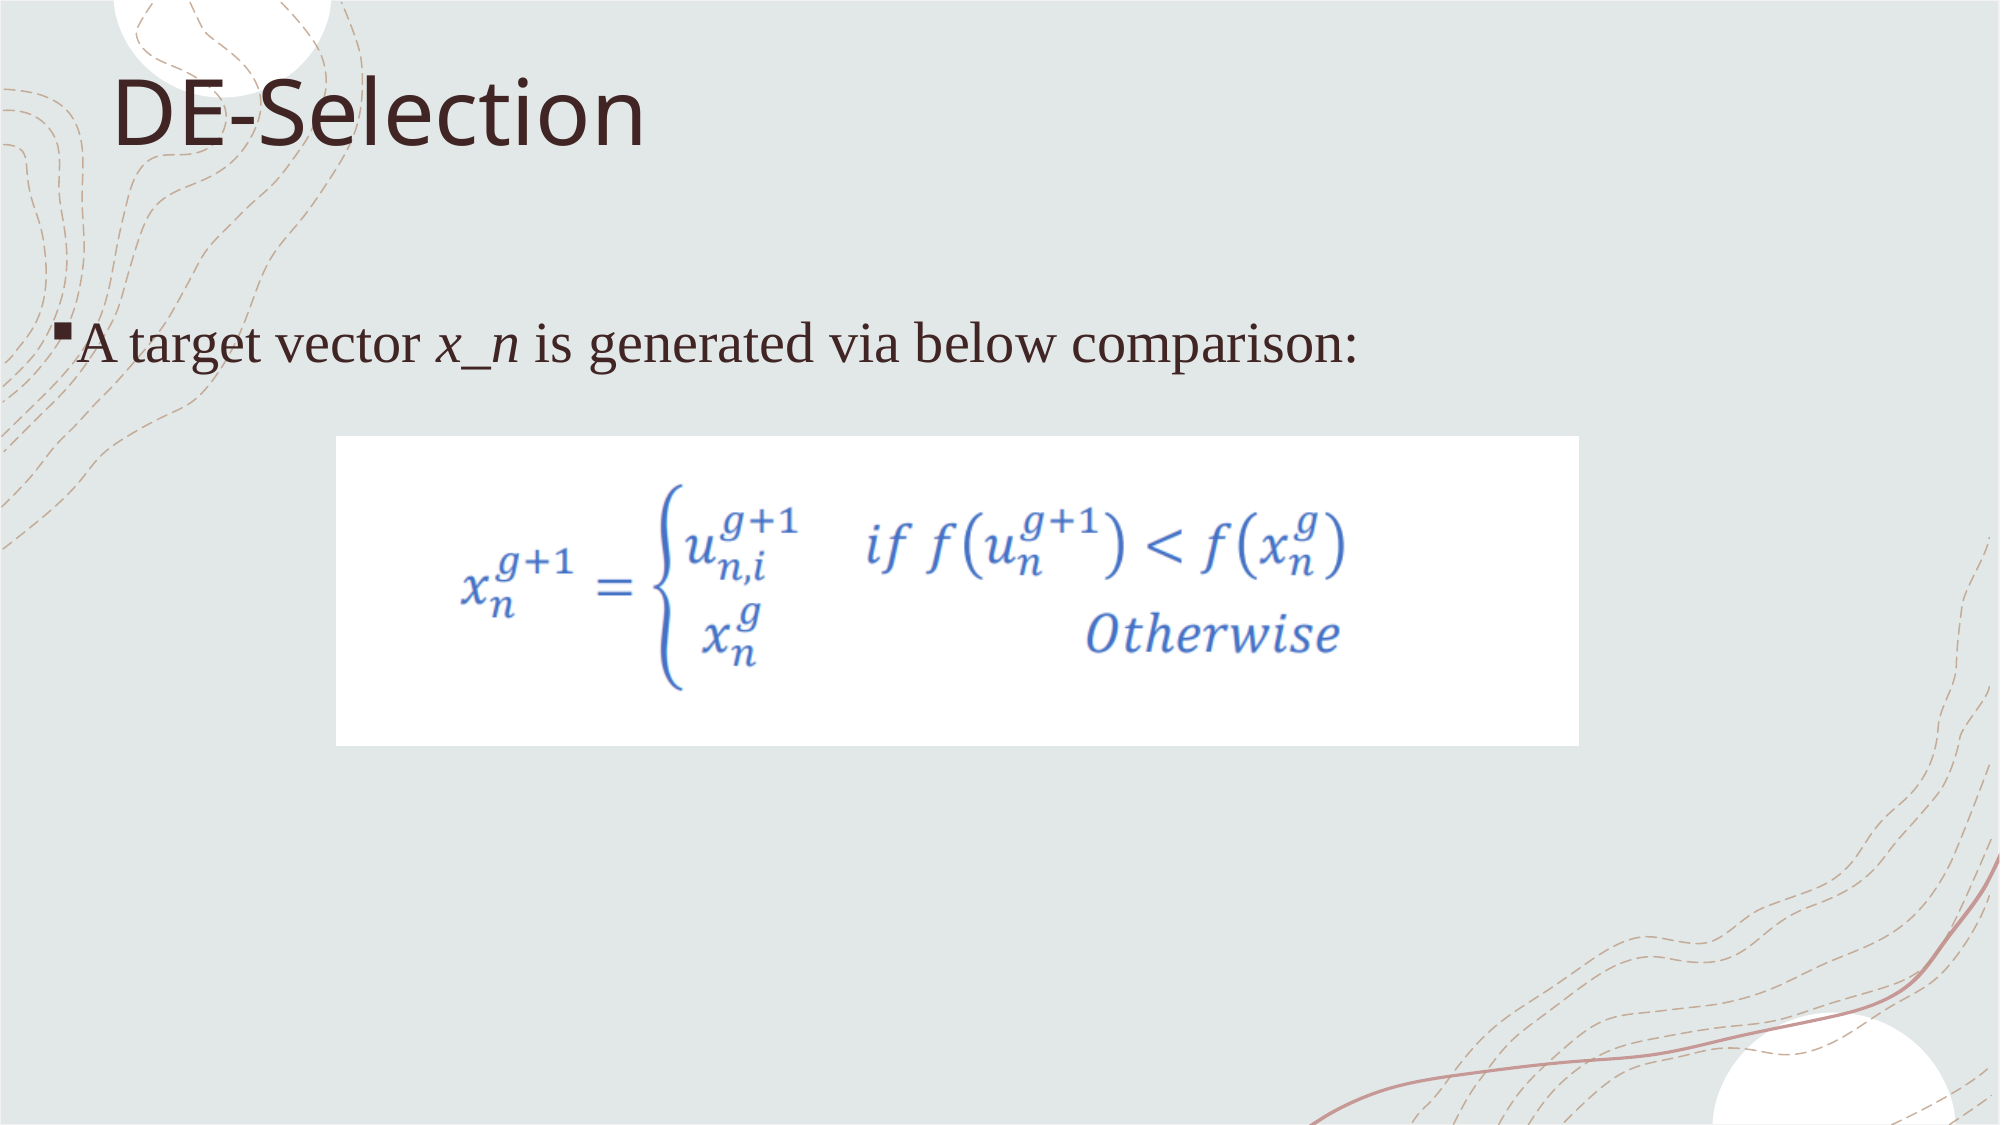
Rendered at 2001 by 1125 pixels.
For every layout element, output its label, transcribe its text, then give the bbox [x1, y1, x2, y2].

text_box [34, 802, 1760, 1000]
title DE-Selection [95, 0, 1821, 218]
text_box A target vector x_n is generated via below comparison: [34, 155, 1760, 802]
picture [336, 436, 1579, 746]
